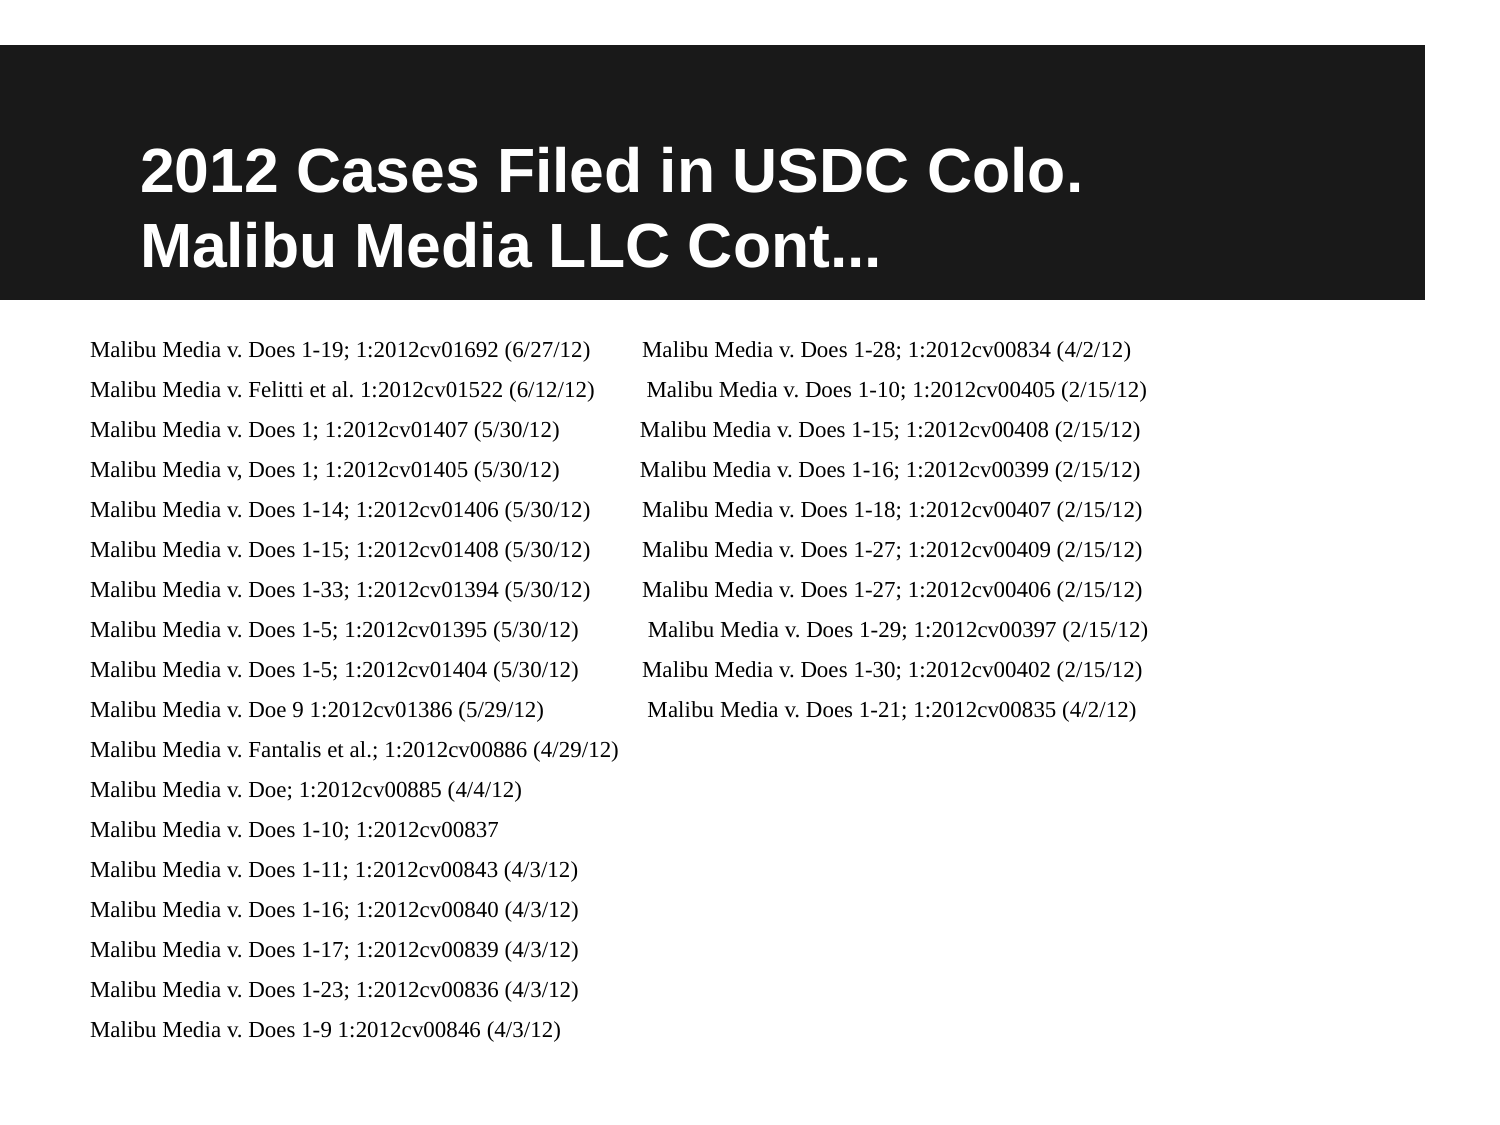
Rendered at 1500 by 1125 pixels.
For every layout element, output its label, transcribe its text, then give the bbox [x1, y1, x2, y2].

list Malibu Media v. Does 1-19; 1:2012cv01692 (6/27/12) Malibu Media v. Does 1-28; 1:2012cv00834 (4/2/12) Malibu Media v. Felitti et al. 1:2012cv01522 (6/12/12) Malibu Media v. Does 1-10; 1:2012cv00405 (2/15/12) Malibu Media v. Does 1; 1:2012cv01407 (5/30/12) Malibu Media v. Does 1-15; 1:2012cv00408 (2/15/12) Malibu Media v, Does 1; 1:2012cv01405 (5/30/12) Malibu Media v. Does 1-16; 1:2012cv00399 (2/15/12) Malibu Media v. Does 1-14; 1:2012cv01406 (5/30/12) Malibu Media v. Does 1-18; 1:2012cv00407 (2/15/12) Malibu Media v. Does 1-15; 1:2012cv01408 (5/30/12) Malibu Media v. Does 1-27; 1:2012cv00409 (2/15/12) Malibu Media v. Does 1-33; 1:2012cv01394 (5/30/12) Malibu Media v. Does 1-27; 1:2012cv00406 (2/15/12) Malibu Media v. Does 1-5; 1:2012cv01395 (5/30/12) Malibu Media v. Does 1-29; 1:2012cv00397 (2/15/12) Malibu Media v. Does 1-5; 1:2012cv01404 (5/30/12) Malibu Media v. Does 1-30; 1:2012cv00402 (2/15/12) Malibu Media v. Doe 9 1:2012cv01386 (5/29/12) Malibu Media v. Does 1-21; 1:2012cv00835 (4/2/12) Malibu Media v. Fantalis et al.; 1:2012cv00886 (4/29/12) Malibu Media v. Doe; 1:2012cv00885 (4/4/12) Malibu Media v. Does 1-10; 1:2012cv00837 Malibu Media v. Does 1-11; 1:2012cv00843 (4/3/12) Malibu Media v. Does 1-16; 1:2012cv00840 (4/3/12) Malibu Media v. Does 1-17; 1:2012cv00839 (4/3/12) Malibu Media v. Does 1-23; 1:2012cv00836 (4/3/12) Malibu Media v. Does 1-9 1:2012cv00846 (4/3/12) [75, 319, 1425, 1125]
title 2012 Cases Filed in USDC Colo. Malibu Media LLC Cont... [75, 76, 1425, 295]
